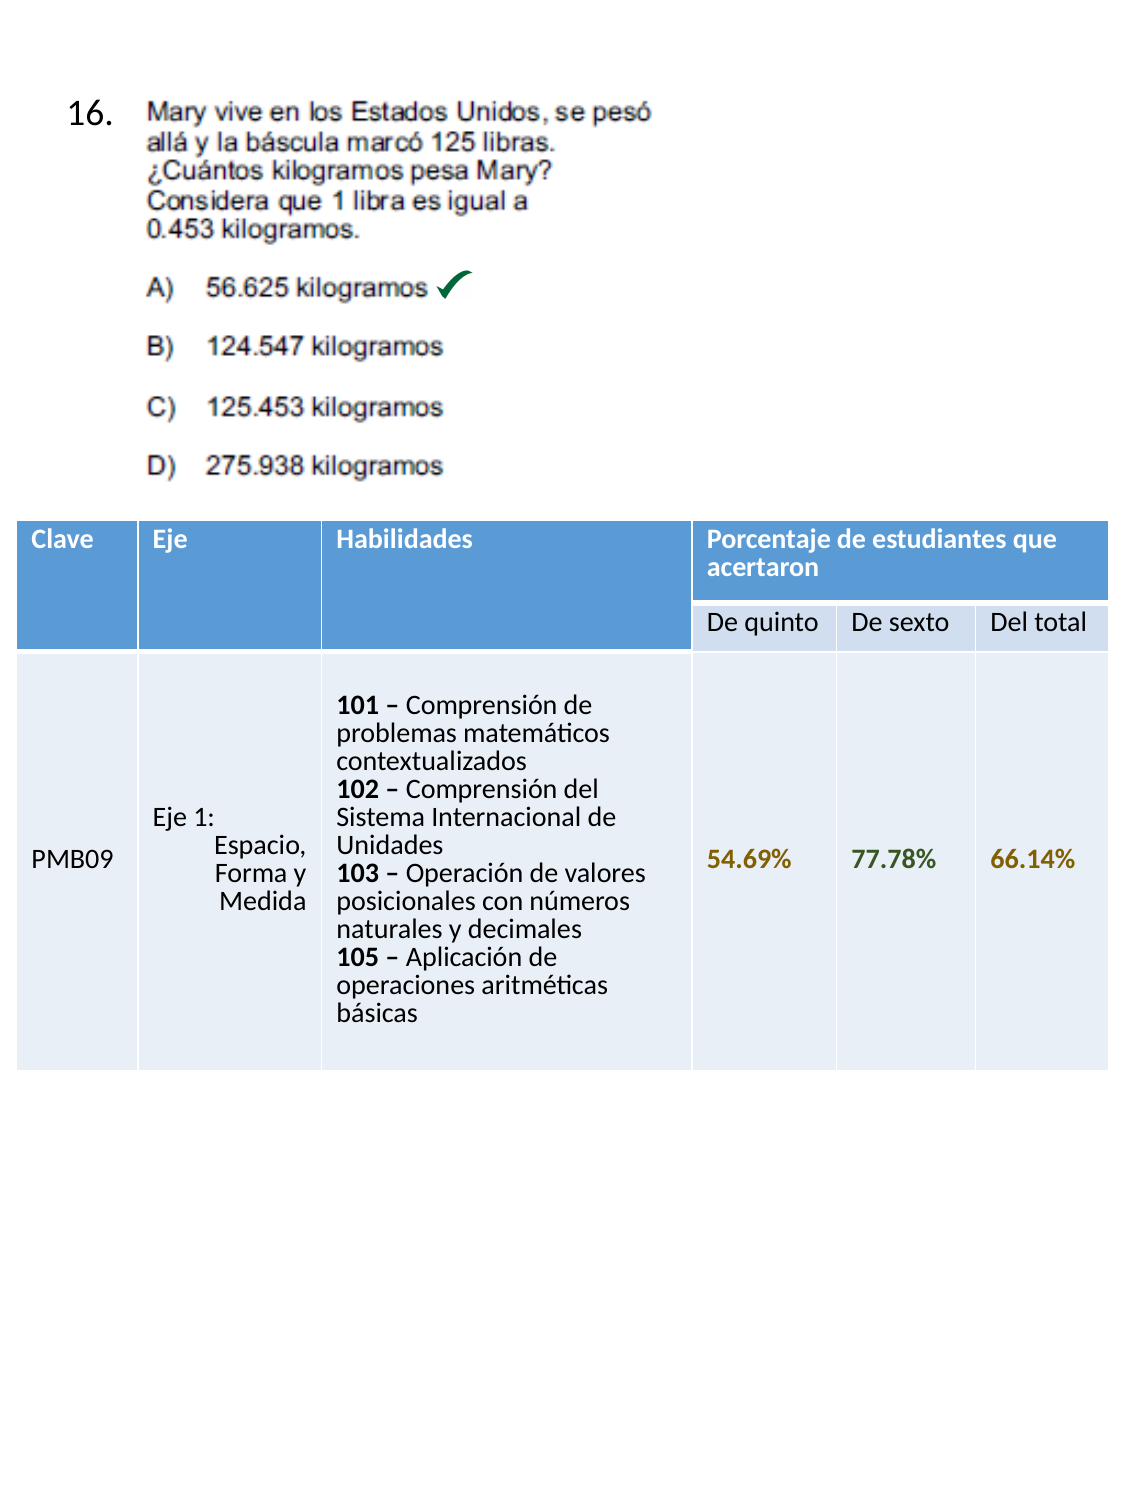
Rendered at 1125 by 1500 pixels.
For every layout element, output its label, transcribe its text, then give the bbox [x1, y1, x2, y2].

table_cell De quinto [693, 606, 836, 651]
table_cell 101 – Comprensión de problemas matemáticos contextualizados 102 – Comprensión del Sistema Internacional de Unidades 103 – Operación de valores posicionales con números naturales y decimales 105 – Aplicación de operaciones aritméticas básicas [322, 654, 691, 1070]
table_header Clave [17, 521, 137, 649]
table_header Porcentaje de estudiantes que acertaron [693, 521, 1108, 600]
table_cell De sexto [837, 606, 975, 651]
table_cell Del total [976, 606, 1108, 651]
table_cell 54.69% [693, 653, 836, 1070]
table_cell 66.14% [976, 653, 1108, 1070]
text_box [46, 80, 663, 497]
table_cell Eje 1: Espacio, Forma y Medida [139, 654, 321, 1070]
table_cell 77.78% [837, 653, 975, 1070]
picture [436, 270, 473, 299]
table_header Eje [139, 521, 321, 649]
table_header Habilidades [322, 521, 691, 649]
table_cell PMB09 [17, 654, 137, 1070]
